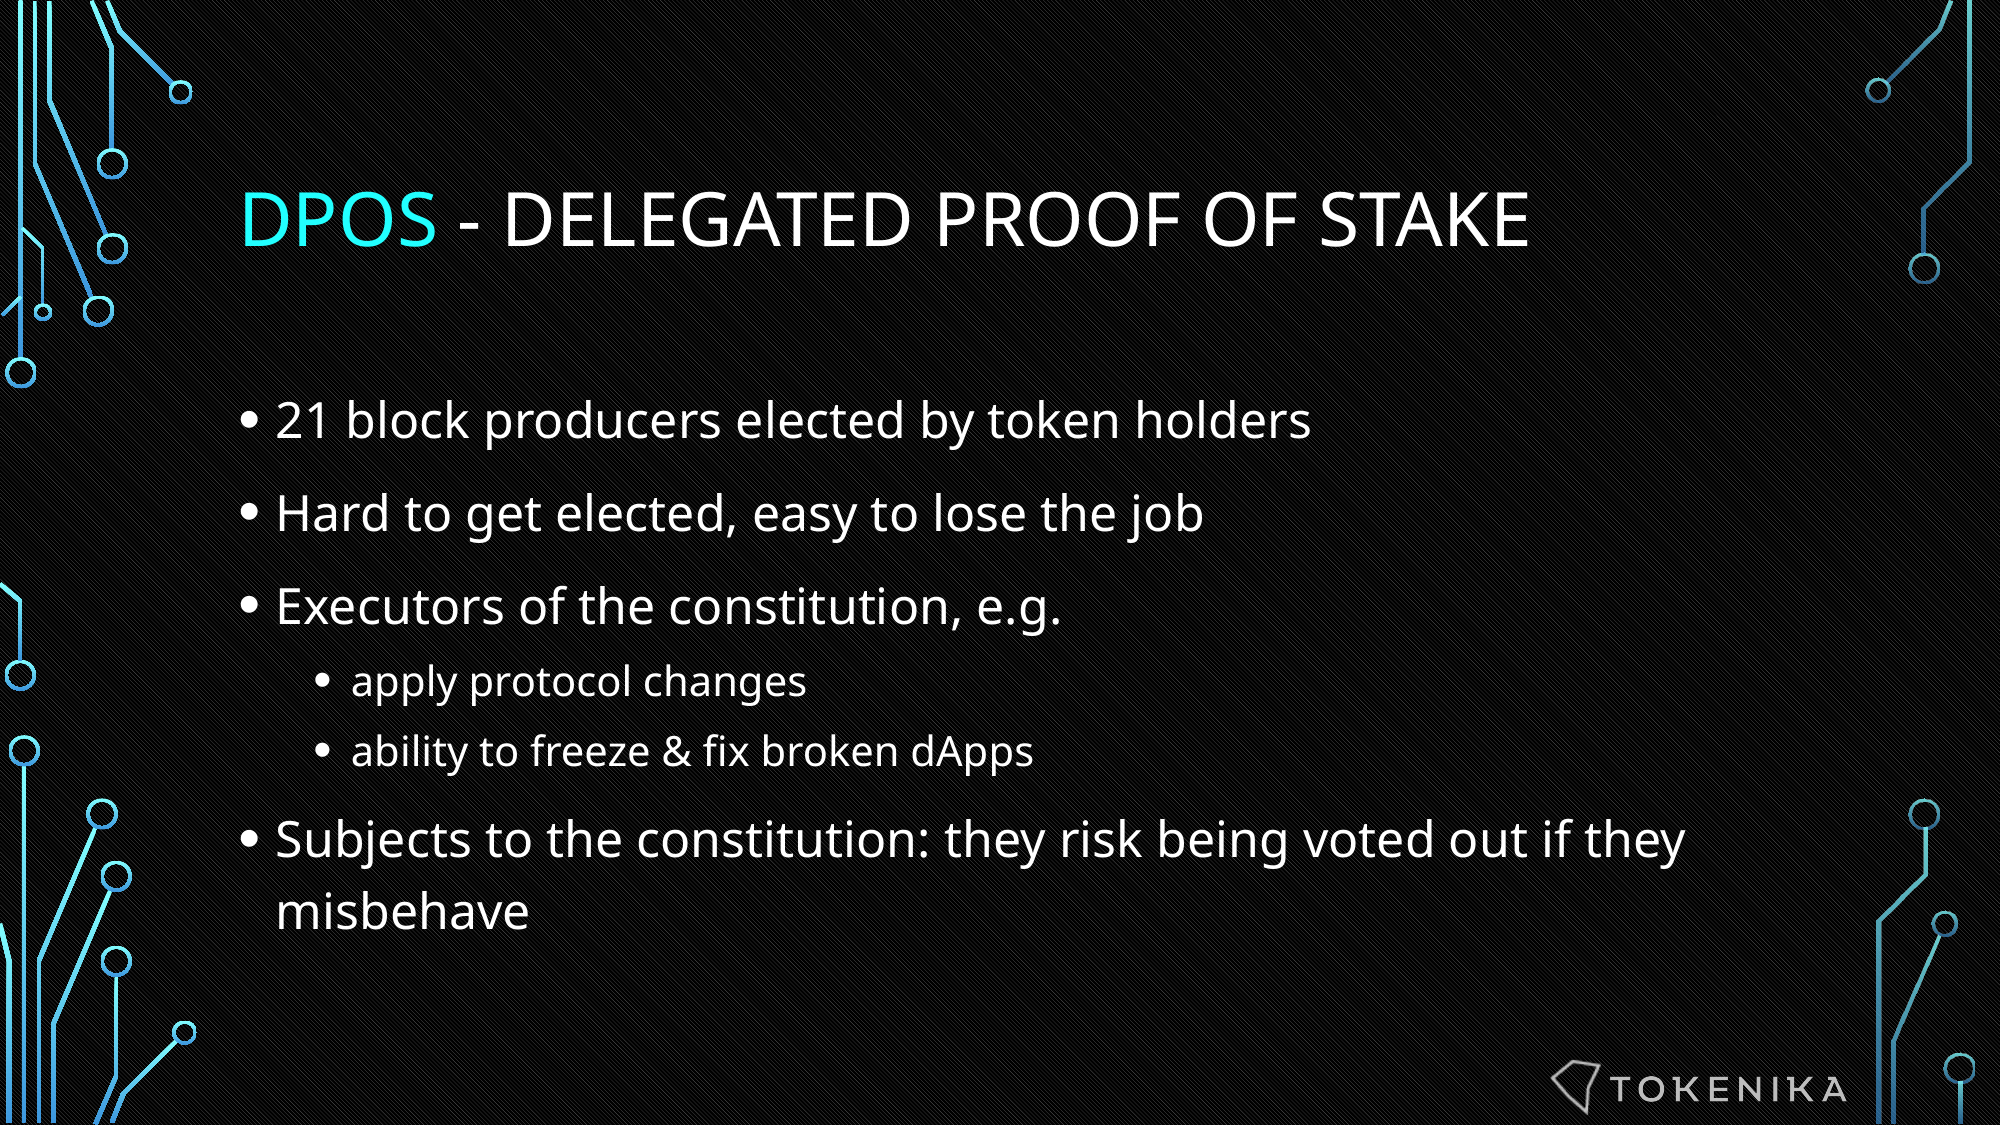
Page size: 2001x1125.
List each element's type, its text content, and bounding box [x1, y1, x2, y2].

list 21 block producers elected by token holders Hard to get elected, easy to lose the job Executors of the constitution, e.g. apply protocol changes ability to freeze & fix broken dApps Subjects to the constitution: they risk being voted out if they misbehave [223, 369, 1849, 950]
picture [1538, 1049, 1847, 1125]
title DPOS - DELEGATED PROOF OF STAKE [223, 101, 1849, 344]
